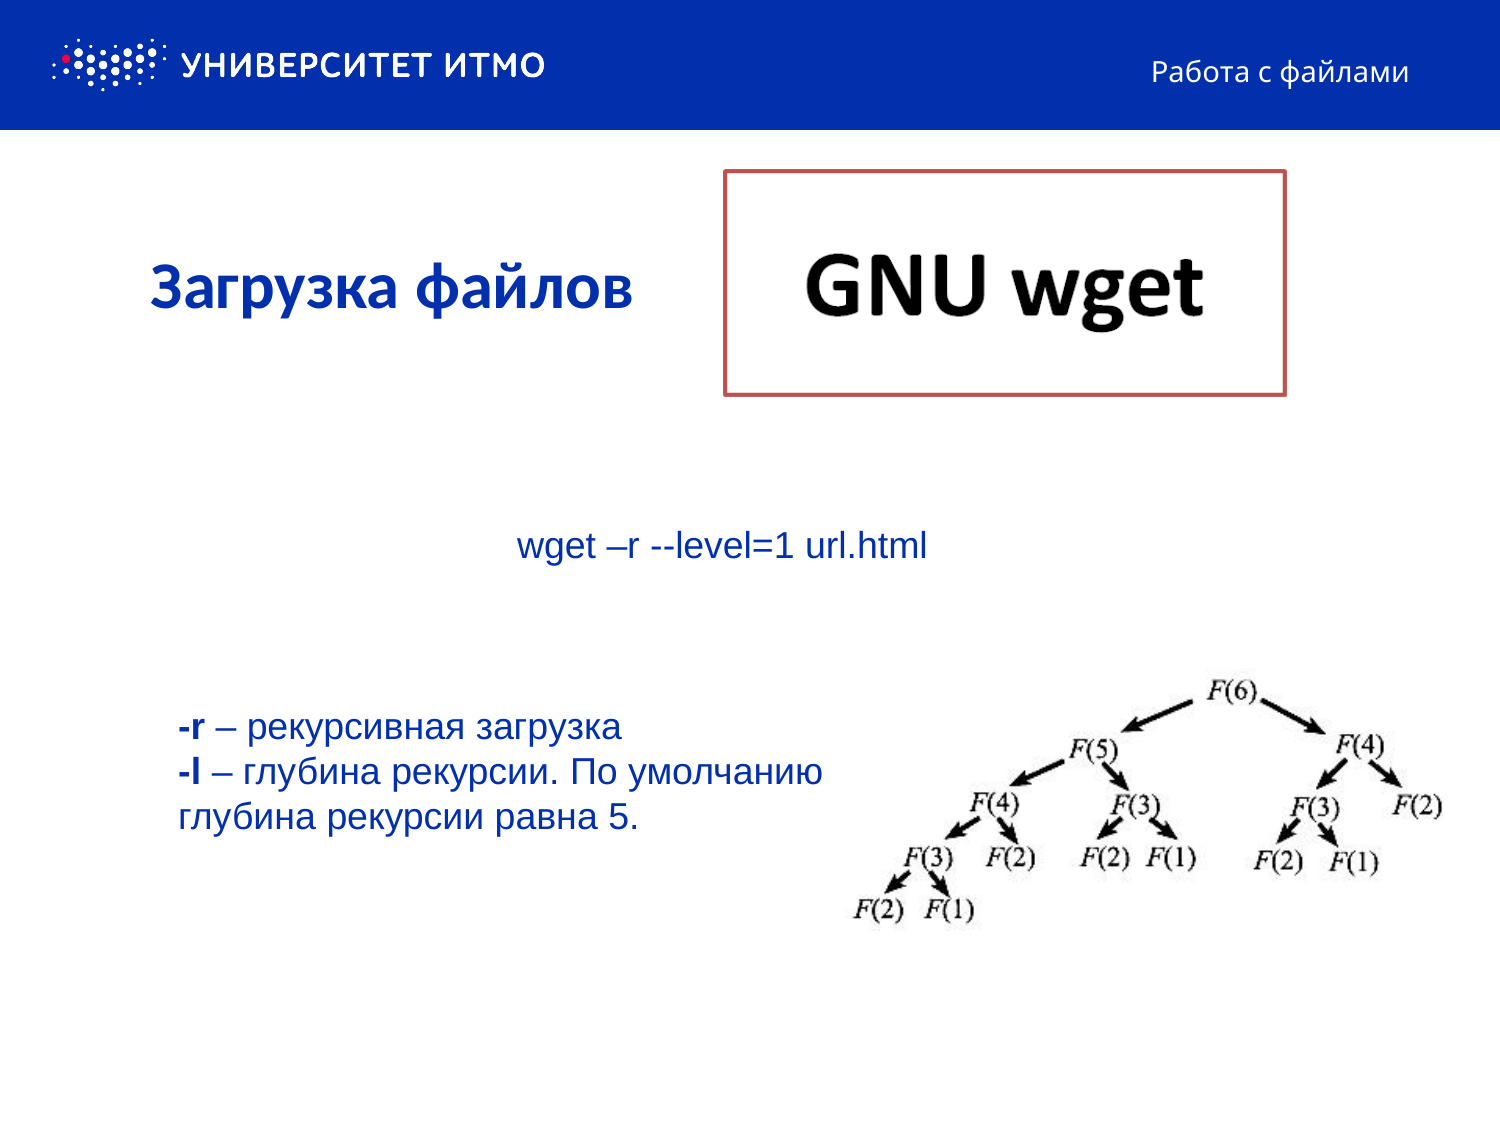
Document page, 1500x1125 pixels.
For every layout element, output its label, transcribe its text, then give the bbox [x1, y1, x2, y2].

picture [722, 167, 1288, 398]
title Загрузка файлов [135, 213, 680, 351]
footer Работа с файлами [661, 40, 1425, 101]
picture [0, 0, 596, 130]
text_box -r – рекурсивная загрузка -l – глубина рекурсии. По умолчанию глубина рекурсии равна 5. [163, 694, 839, 845]
picture [844, 656, 1459, 931]
text_box wget –r --level=1 url.html [111, 513, 1334, 574]
